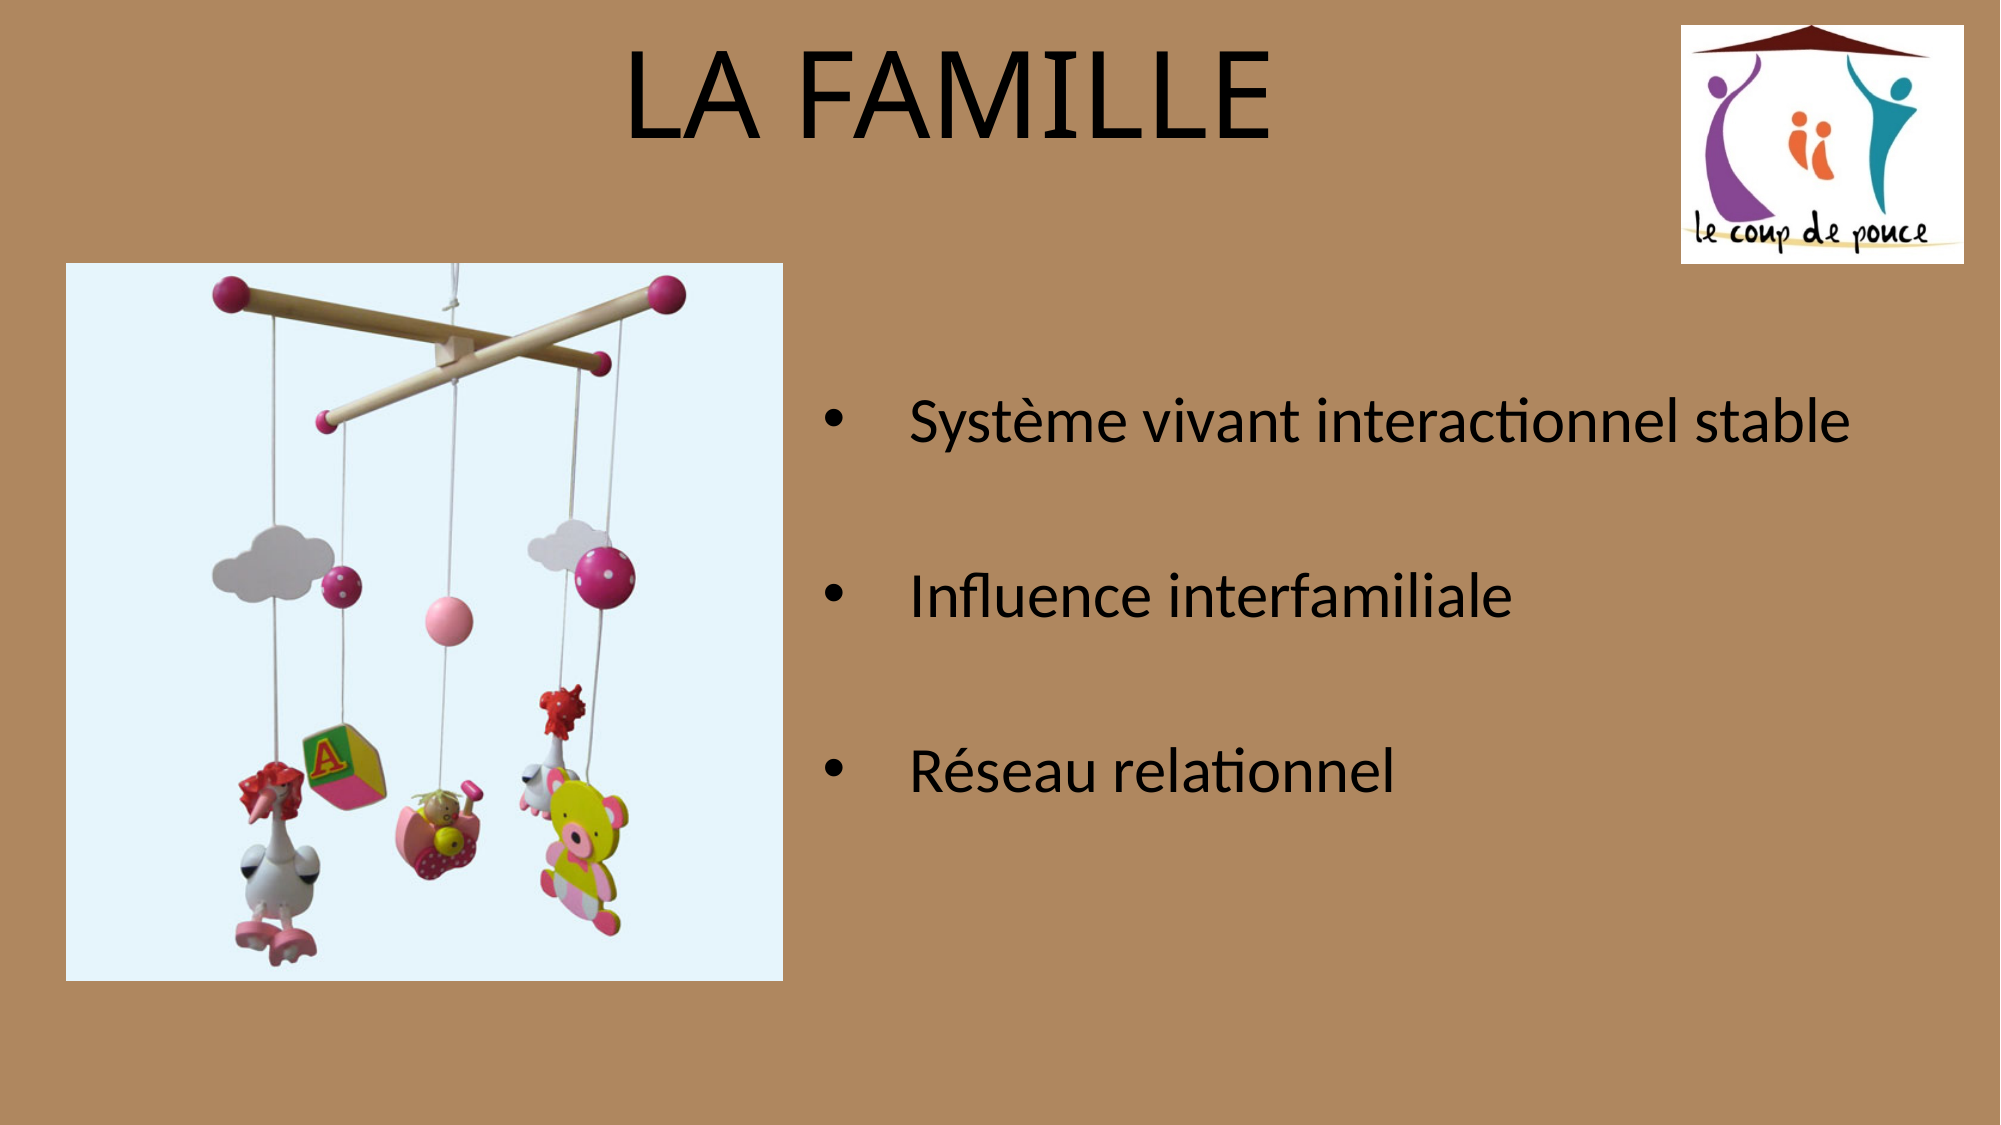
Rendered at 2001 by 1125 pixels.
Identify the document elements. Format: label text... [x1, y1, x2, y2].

title LA FAMILLE [198, 25, 1681, 173]
picture [66, 263, 783, 981]
picture [1681, 25, 1964, 264]
subtitle Système vivant interactionnel stable Influence interfamiliale Réseau relationnel [807, 378, 1887, 866]
